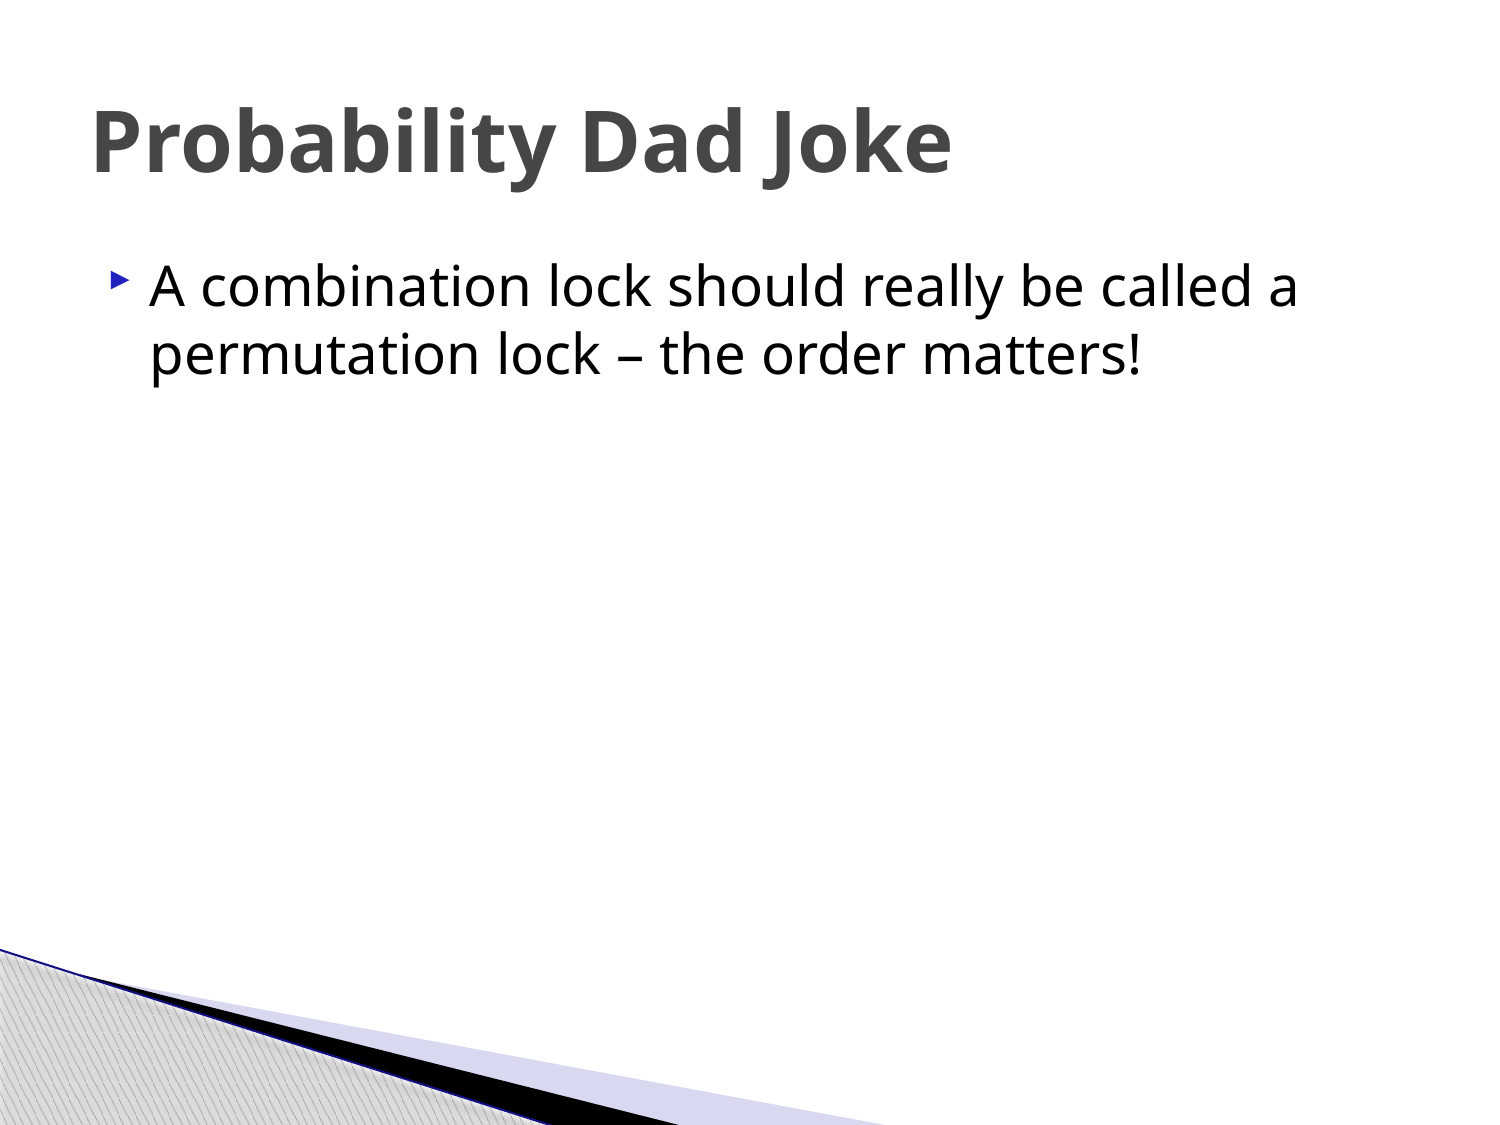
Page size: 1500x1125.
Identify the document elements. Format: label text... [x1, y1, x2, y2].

list A combination lock should really be called a permutation lock – the order matters! [75, 243, 1425, 986]
title Probability Dad Joke [75, 45, 1425, 233]
